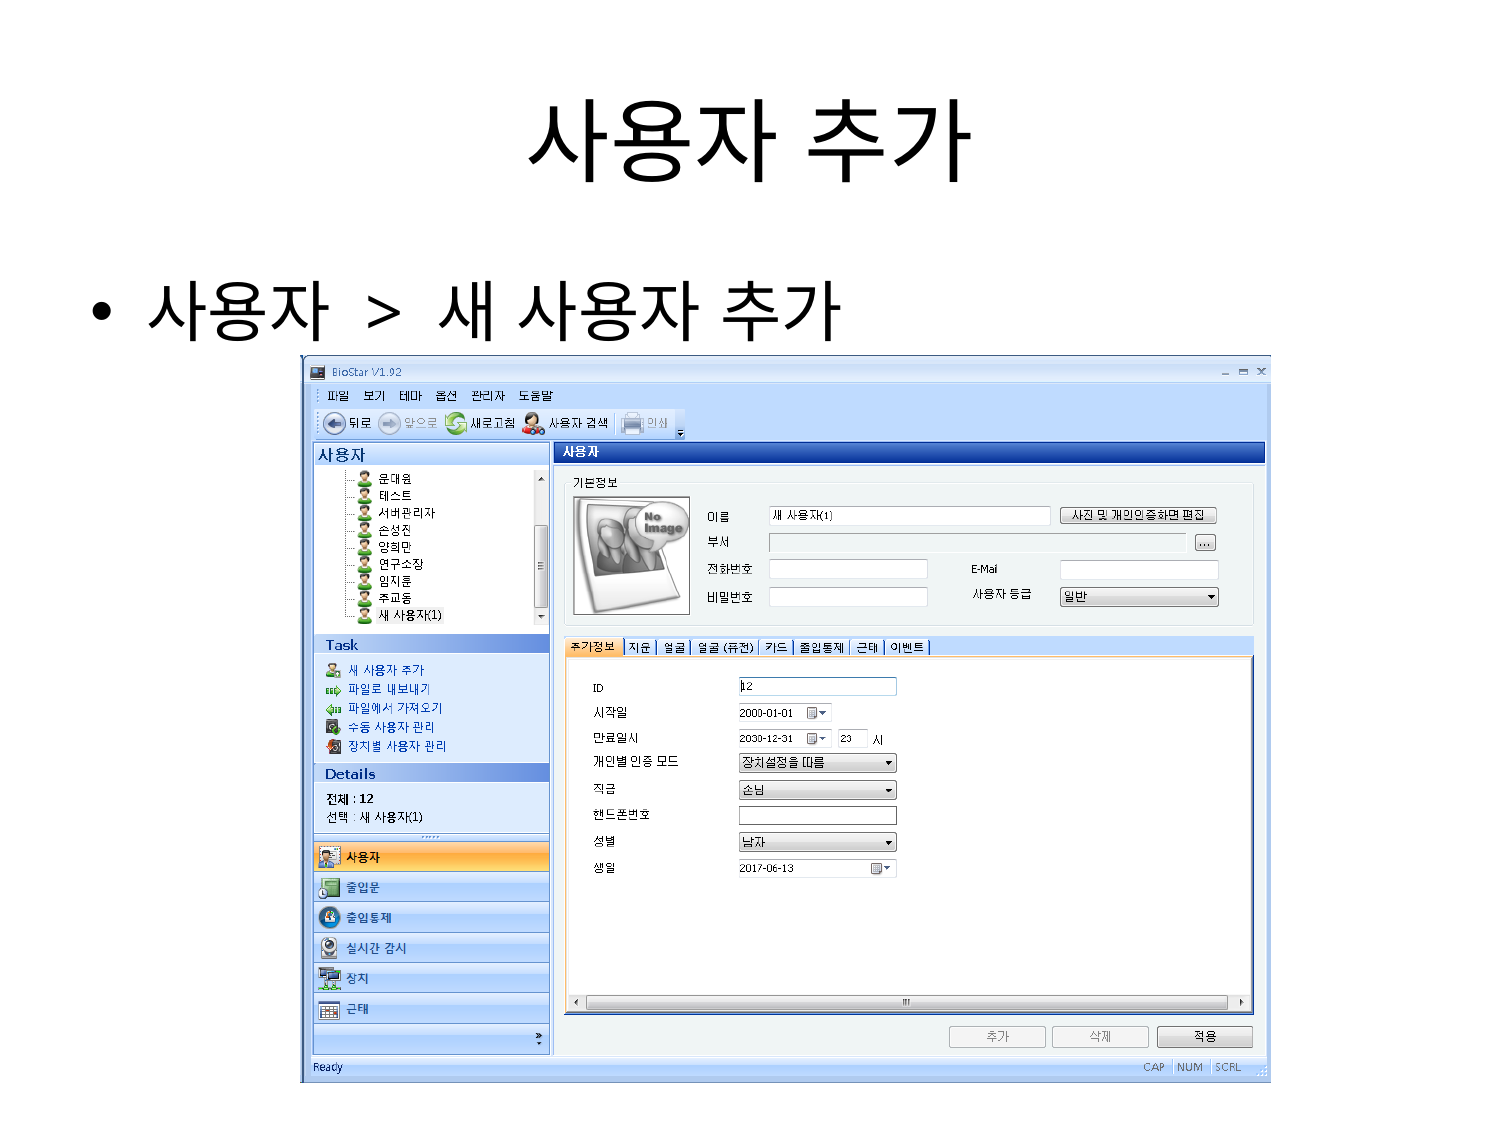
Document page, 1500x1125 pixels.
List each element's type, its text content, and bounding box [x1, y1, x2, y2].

picture [300, 354, 1271, 1083]
list 사용자 > 새 사용자 추가 [75, 262, 1425, 1005]
title 사용자 추가 [75, 45, 1425, 233]
